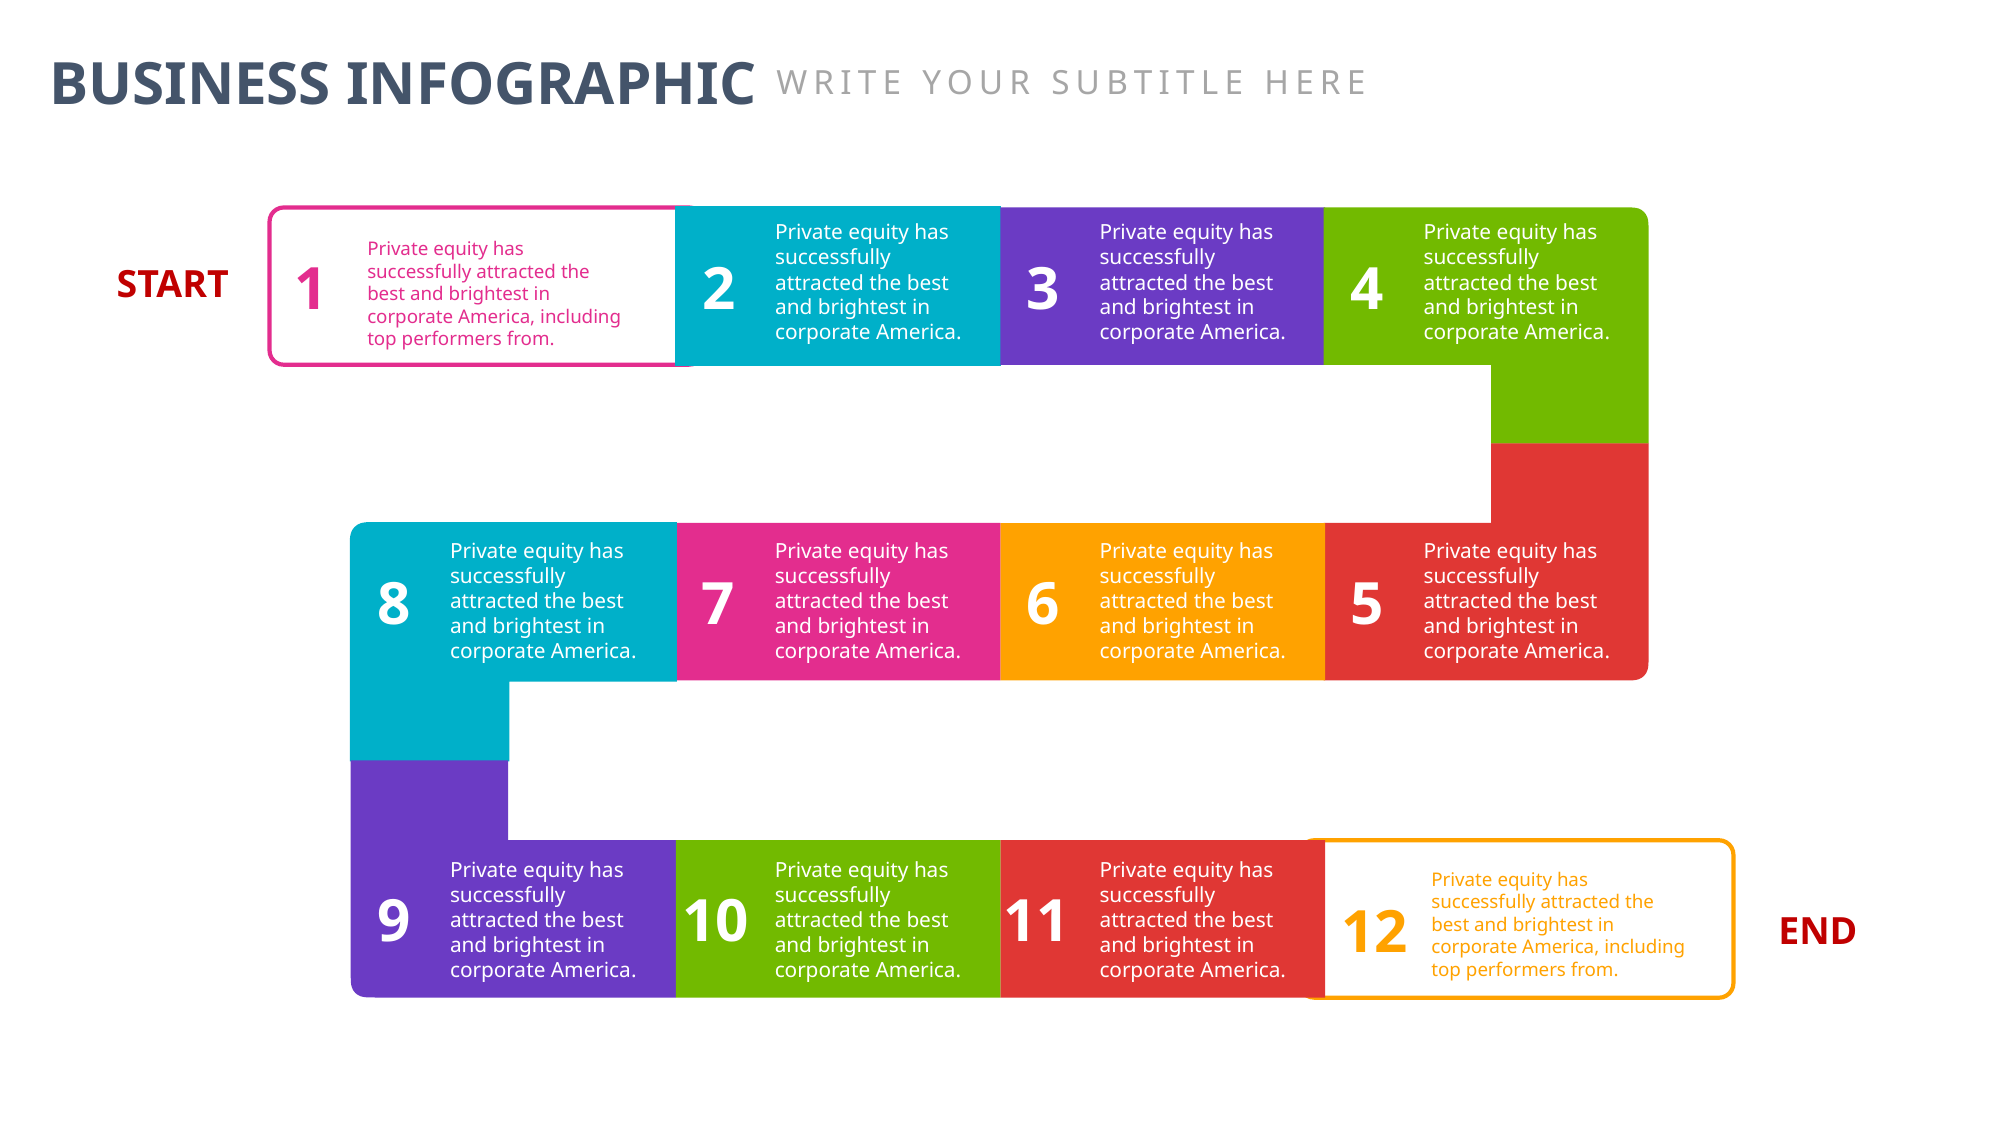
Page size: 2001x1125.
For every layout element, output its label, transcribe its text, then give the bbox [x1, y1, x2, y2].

text_box [1323, 443, 1649, 681]
text_box Private equity has successfully attracted the best and brightest in corporate America. [1408, 530, 1631, 671]
text_box 7 [687, 559, 750, 644]
text_box [1326, 840, 1734, 998]
text_box [269, 207, 675, 365]
text_box [675, 522, 1001, 681]
text_box [1323, 207, 1649, 443]
text_box 4 [1335, 243, 1399, 329]
text_box [675, 207, 1000, 365]
text_box 5 [1335, 559, 1399, 644]
text_box Private equity has successfully attracted the best and brightest in corporate America. [1408, 211, 1631, 352]
text_box END [1763, 899, 1873, 960]
text_box 9 [362, 875, 426, 961]
text_box Private equity has successfully attracted the best and brightest in corporate America, including top performers from. [1416, 859, 1702, 988]
text_box Private equity has successfully attracted the best and brightest in corporate America. [435, 848, 658, 989]
text_box Private equity has successfully attracted the best and brightest in corporate America. [435, 530, 658, 671]
text_box [1001, 523, 1326, 681]
text_box 6 [1011, 559, 1075, 644]
text_box [350, 523, 676, 760]
text_box START [101, 252, 244, 313]
text_box Private equity has successfully attracted the best and brightest in corporate America. [760, 211, 983, 352]
text_box 3 [1011, 243, 1075, 329]
text_box Private equity has successfully attracted the best and brightest in corporate America. [1084, 211, 1307, 352]
text_box Private equity has successfully attracted the best and brightest in corporate America. [759, 530, 983, 671]
text_box 8 [362, 559, 426, 644]
text_box 12 [1327, 886, 1416, 972]
text_box BUSINESS INFOGRAPHIC [34, 38, 771, 124]
text_box Private equity has successfully attracted the best and brightest in corporate America. [1084, 848, 1307, 989]
text_box WRITE YOUR SUBTITLE HERE [761, 53, 1382, 109]
text_box 2 [687, 243, 751, 329]
text_box Private equity has successfully attracted the best and brightest in corporate America. [759, 848, 983, 989]
text_box 10 [668, 875, 759, 961]
text_box 11 [988, 875, 1084, 961]
text_box [350, 760, 675, 998]
text_box 1 [279, 243, 343, 329]
text_box Private equity has successfully attracted the best and brightest in corporate America, including top performers from. [352, 229, 638, 357]
text_box [1001, 840, 1326, 998]
text_box Private equity has successfully attracted the best and brightest in corporate America. [1084, 530, 1307, 671]
text_box [1000, 207, 1323, 365]
text_box [675, 840, 1001, 998]
